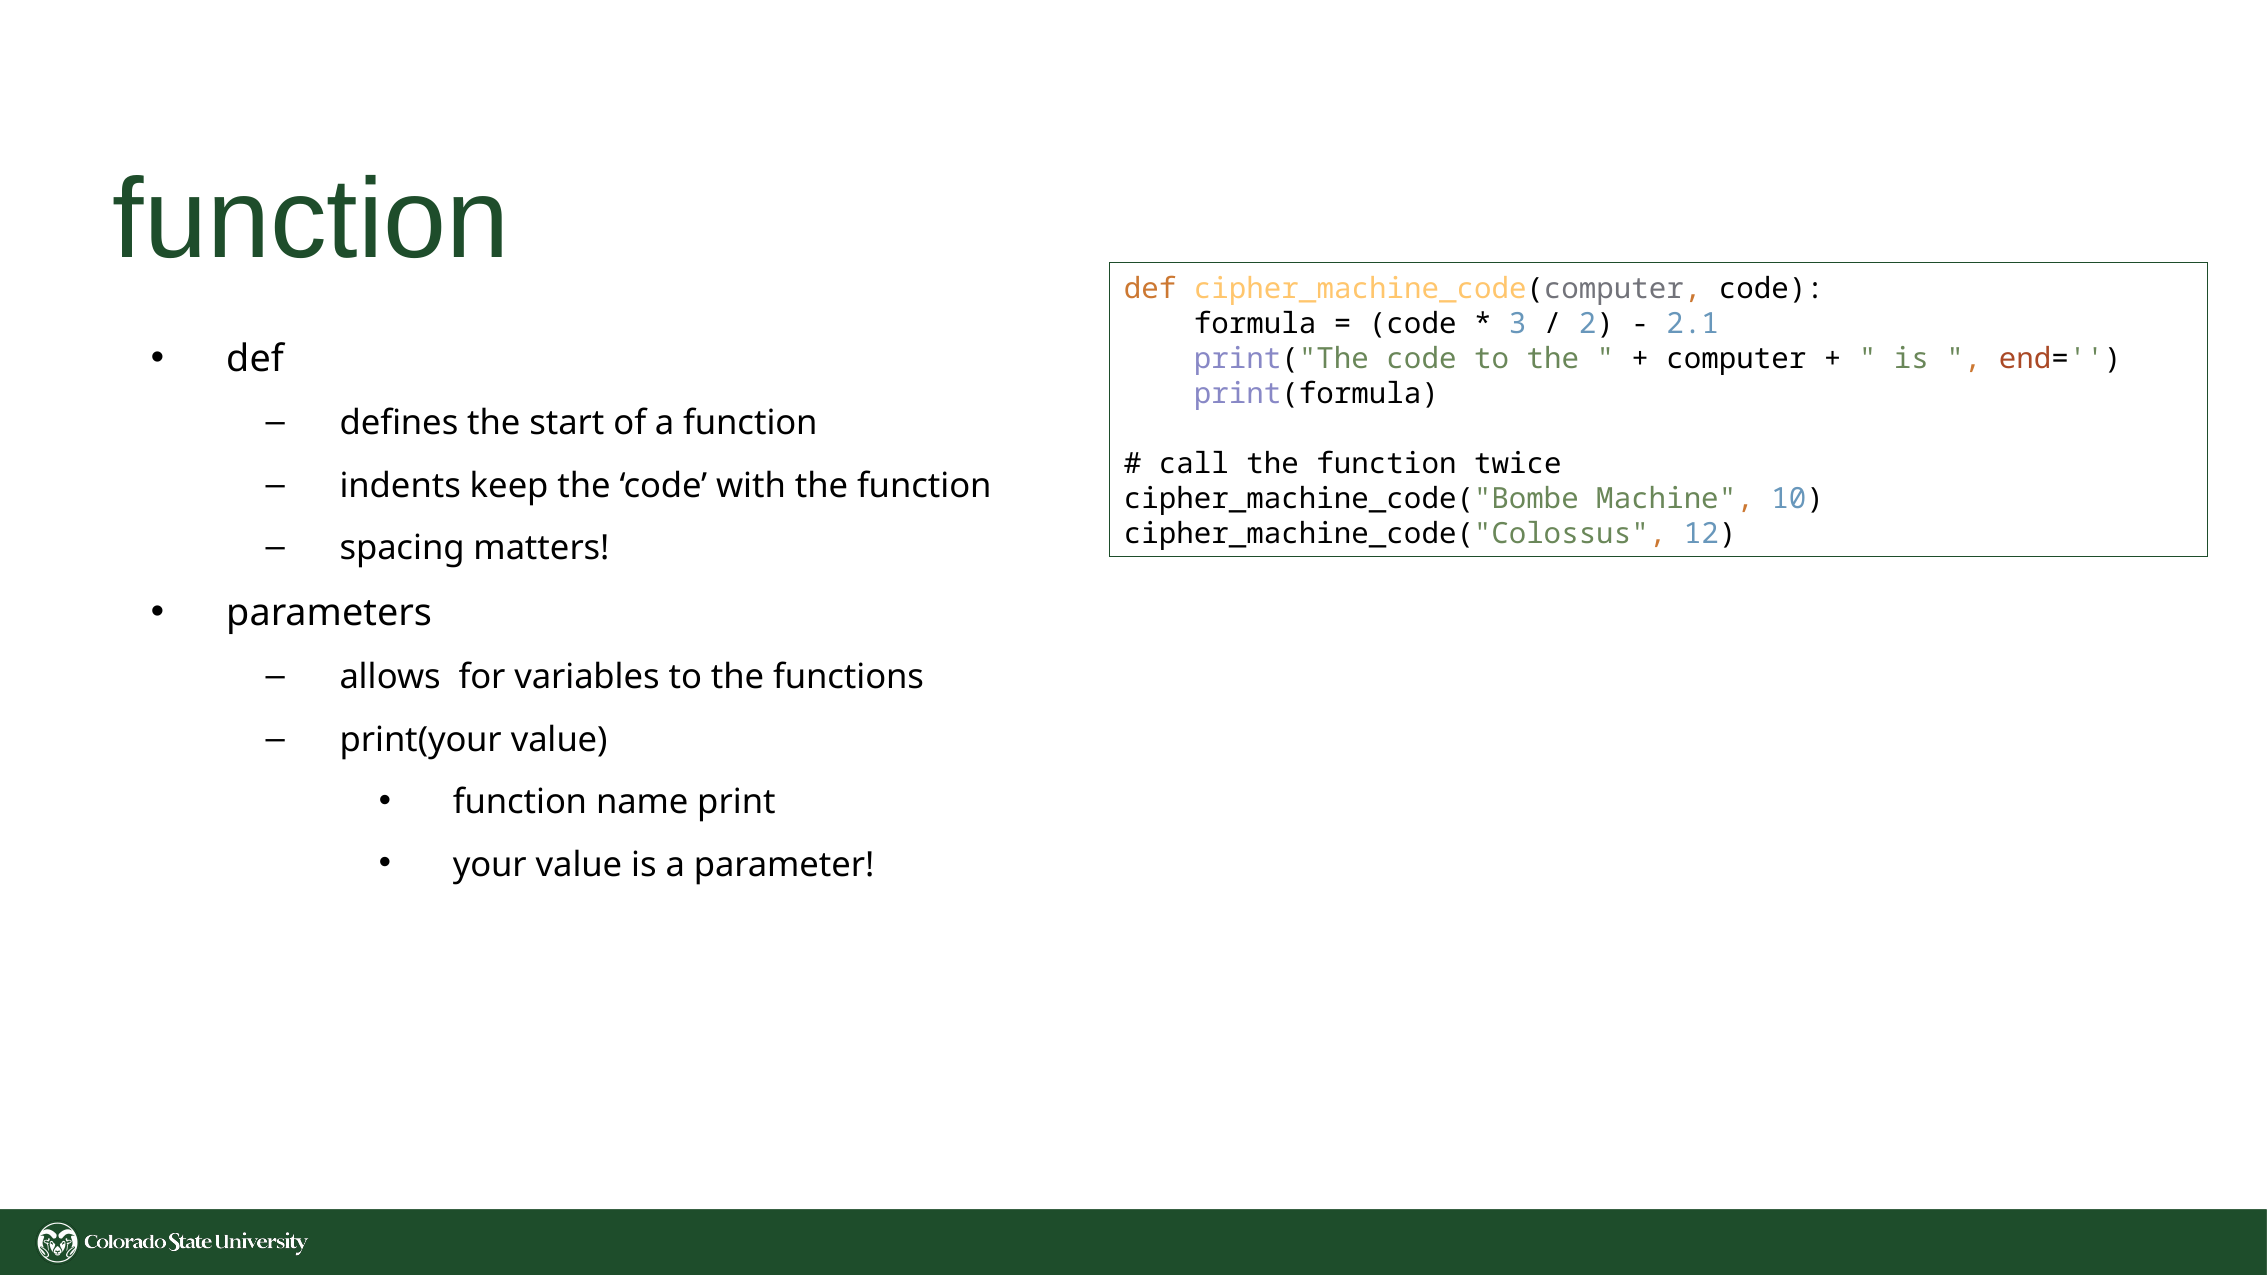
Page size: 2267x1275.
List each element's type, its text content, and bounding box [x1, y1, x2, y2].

list def defines the start of a function indents keep the ‘code’ with the function spacing matters! parameters allows for variables to the functions print(your value) function name print your value is a parameter! [103, 315, 1134, 1108]
picture [25, 1209, 320, 1275]
text_box def cipher_machine_code(computer, code): formula = (code * 3 / 2) - 2.1 print("The code to the " + computer + " is ", end='') print(formula) # call the function twice cipher_machine_code("Bombe Machine", 10) cipher_machine_code("Colossus", 12) [1109, 262, 2208, 557]
title function [103, 123, 2164, 290]
